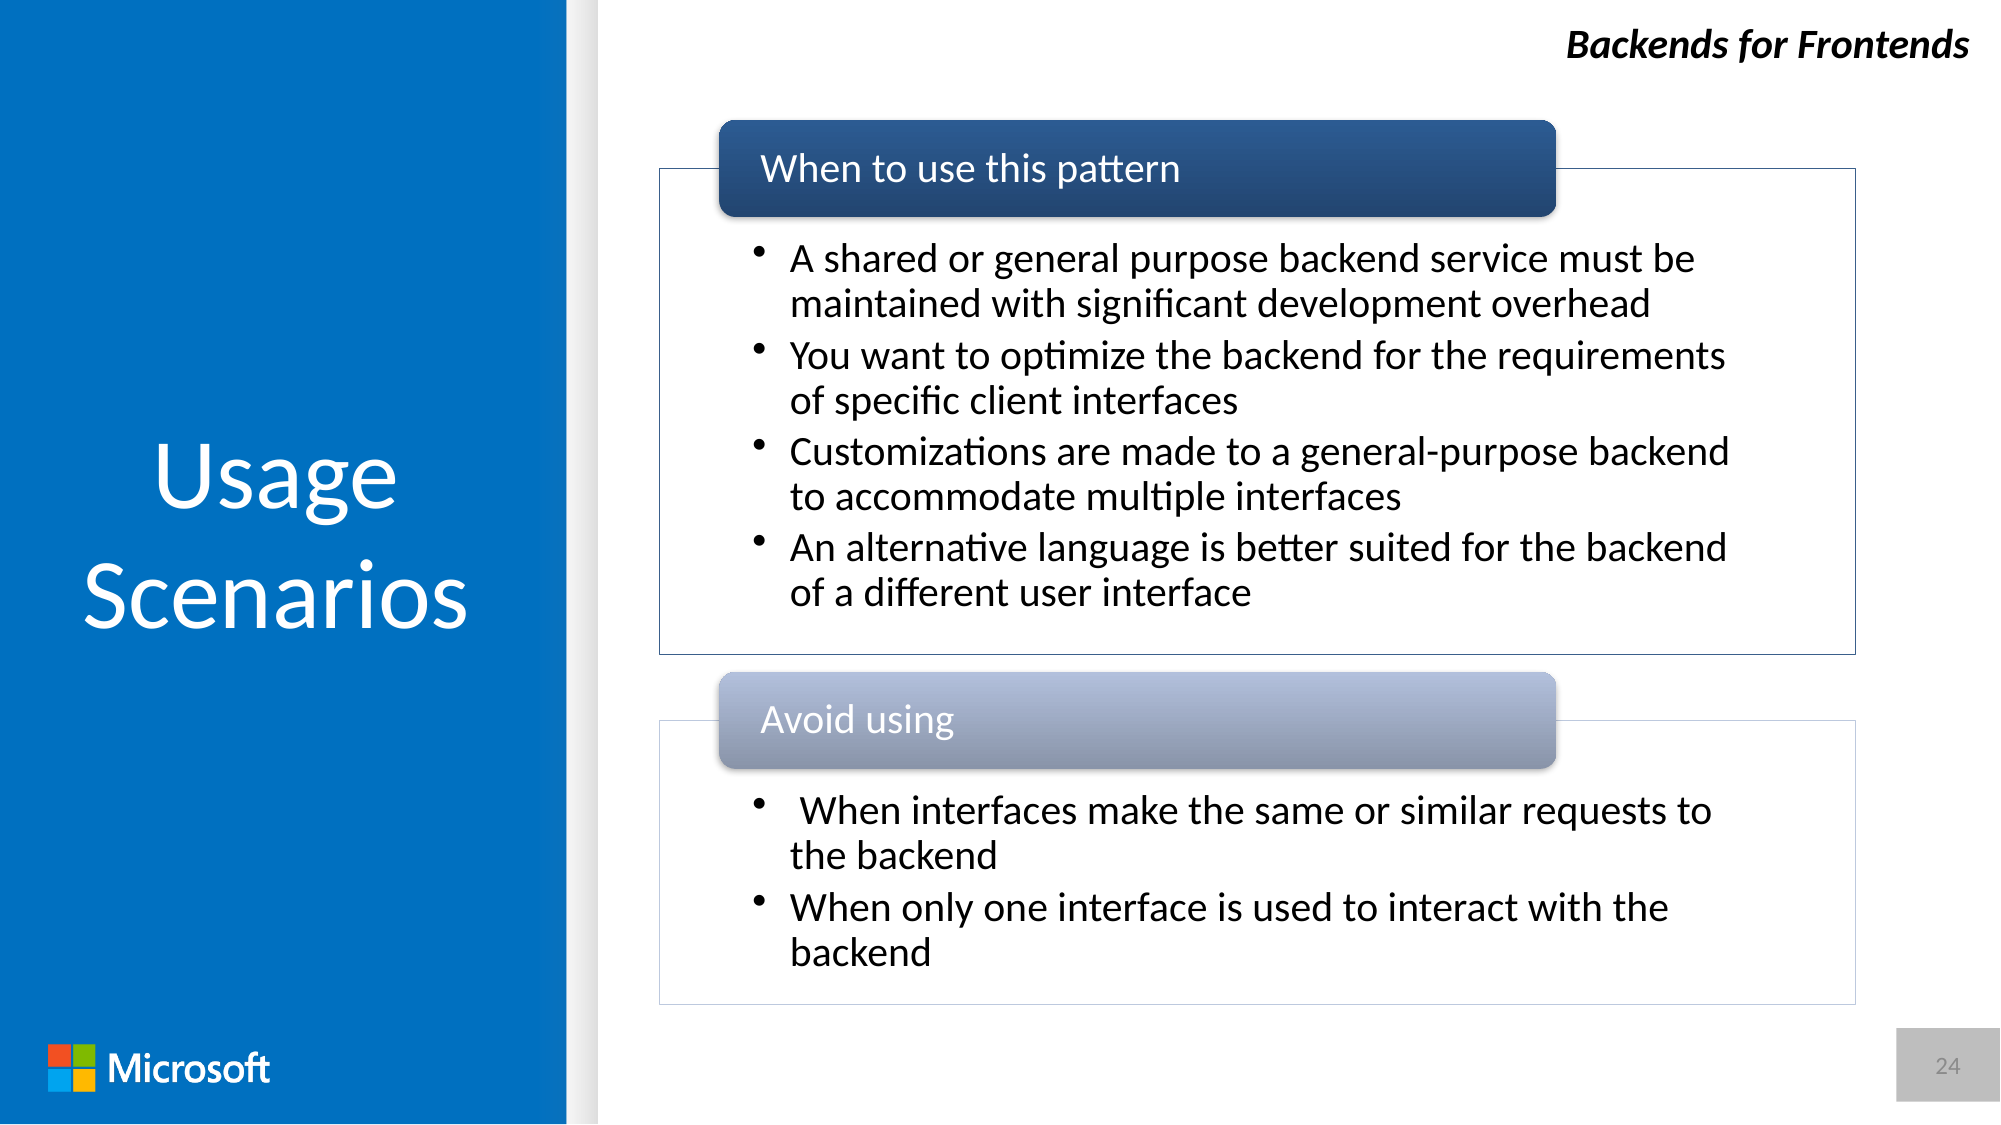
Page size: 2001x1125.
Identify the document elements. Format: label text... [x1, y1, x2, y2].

picture [17, 1015, 300, 1120]
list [659, 108, 1856, 1017]
text_box Backends for Frontends [1551, 9, 1998, 75]
title Usage Scenarios [42, 400, 510, 723]
